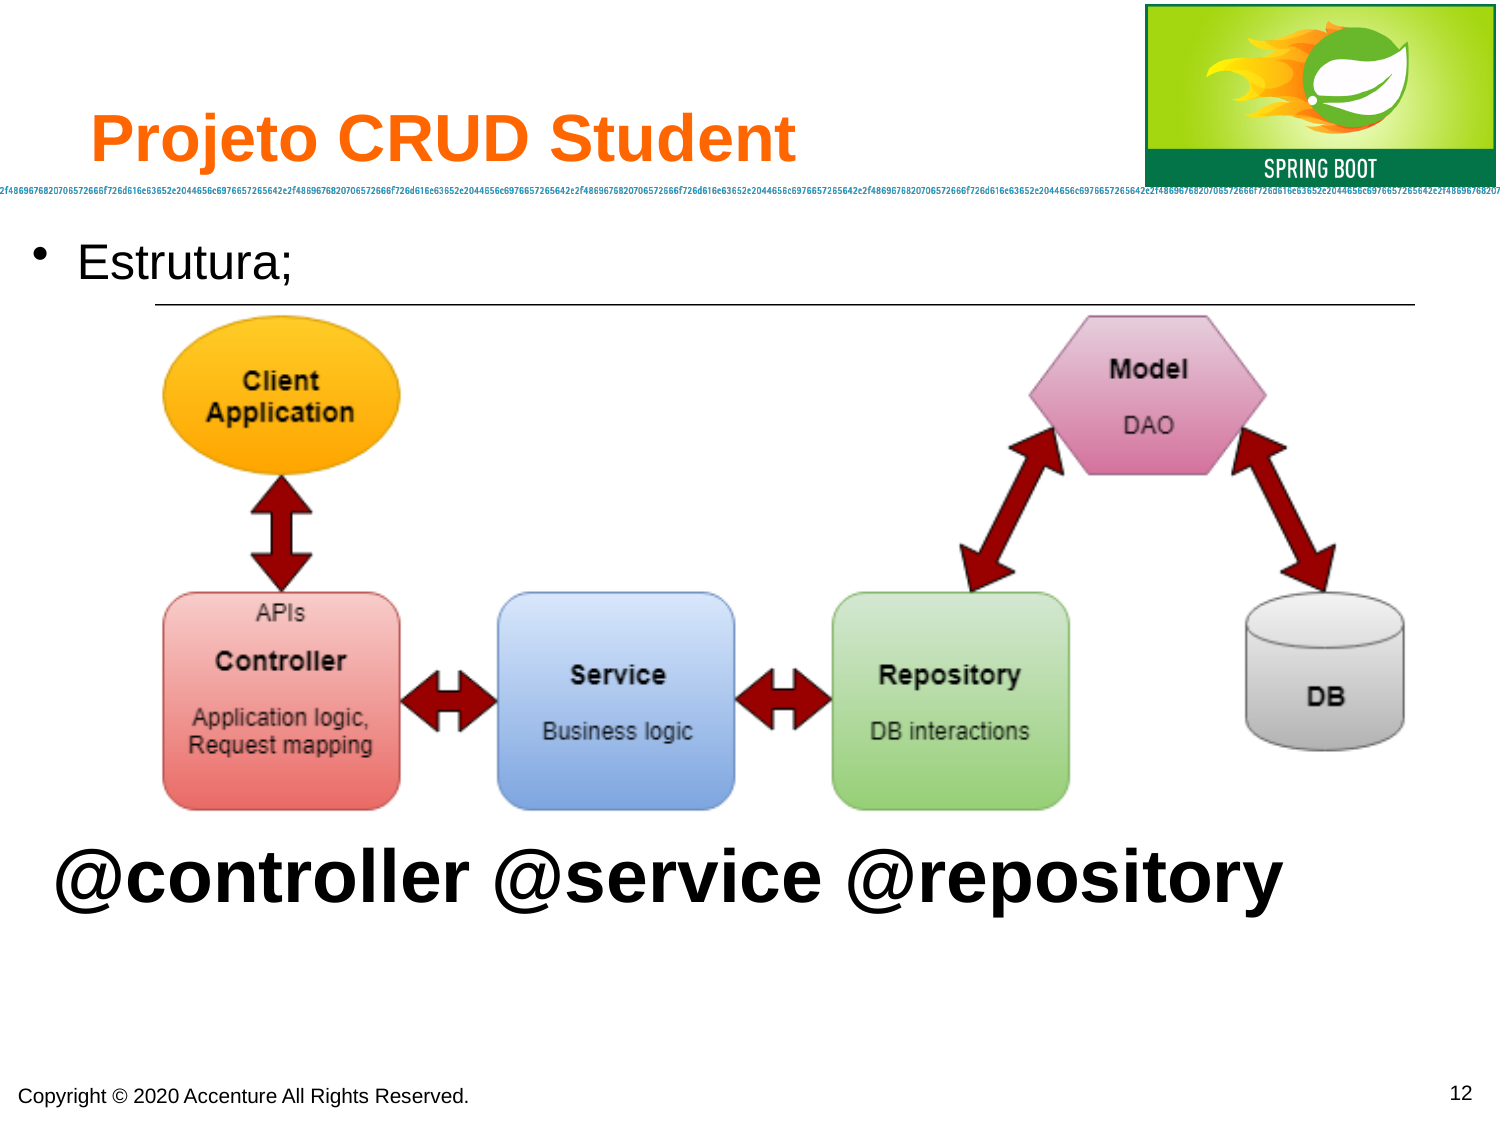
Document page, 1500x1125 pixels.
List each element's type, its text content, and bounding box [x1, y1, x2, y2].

list Estrutura; [16, 221, 1451, 1026]
title Projeto CRUD Student [74, 32, 1413, 183]
text_box @controller @service @repository [37, 820, 1425, 1121]
picture [0, 4, 1500, 194]
picture [155, 304, 1415, 821]
slide_number 12 [1137, 1046, 1488, 1125]
